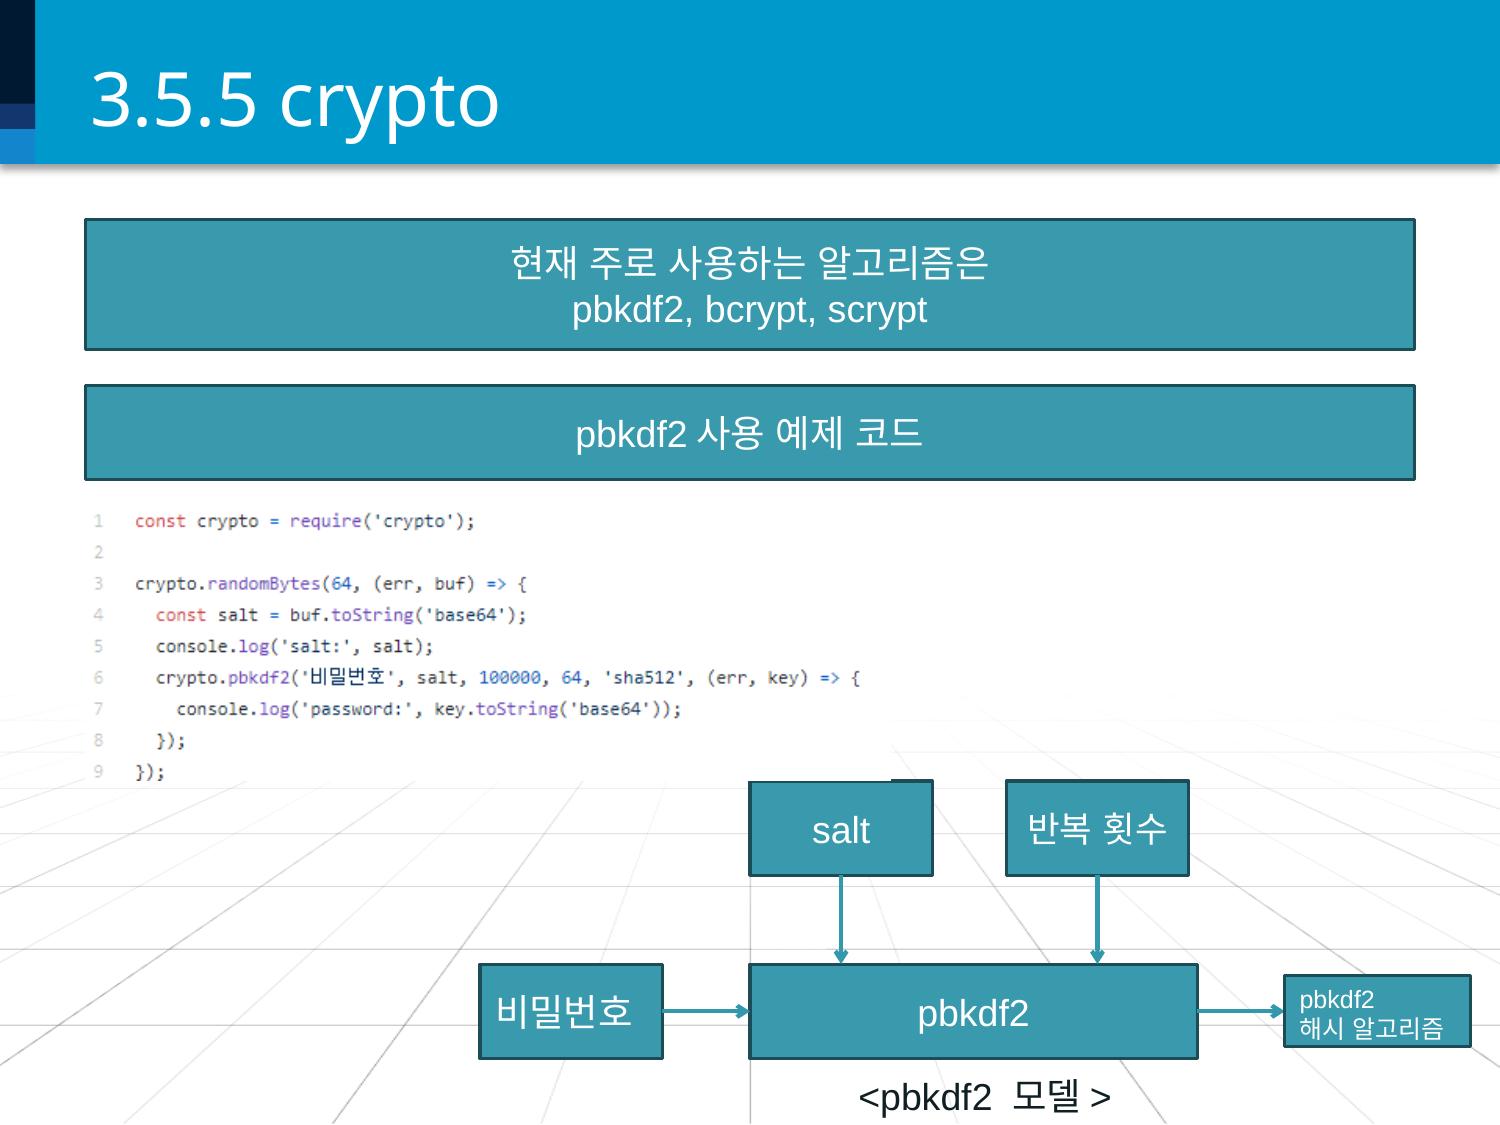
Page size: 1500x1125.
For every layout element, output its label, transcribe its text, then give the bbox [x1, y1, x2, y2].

text_box <pbkdf2 모델> [843, 1065, 1140, 1125]
text_box pbkdf2 해시 알고리즘 [1283, 974, 1472, 1048]
picture [85, 510, 891, 781]
text_box pbkdf2 [748, 963, 1199, 1060]
text_box pbkdf2사용 예제 코드 [84, 384, 1416, 481]
text_box 비밀번호 [478, 963, 664, 1060]
text_box 현재 주로 사용하는 알고리즘은 pbkdf2, bcrypt, scrypt [84, 218, 1416, 351]
title 3.5.5 crypto [75, 31, 1425, 163]
text_box 반복 횟수 [1005, 779, 1190, 877]
text_box salt [748, 779, 934, 877]
